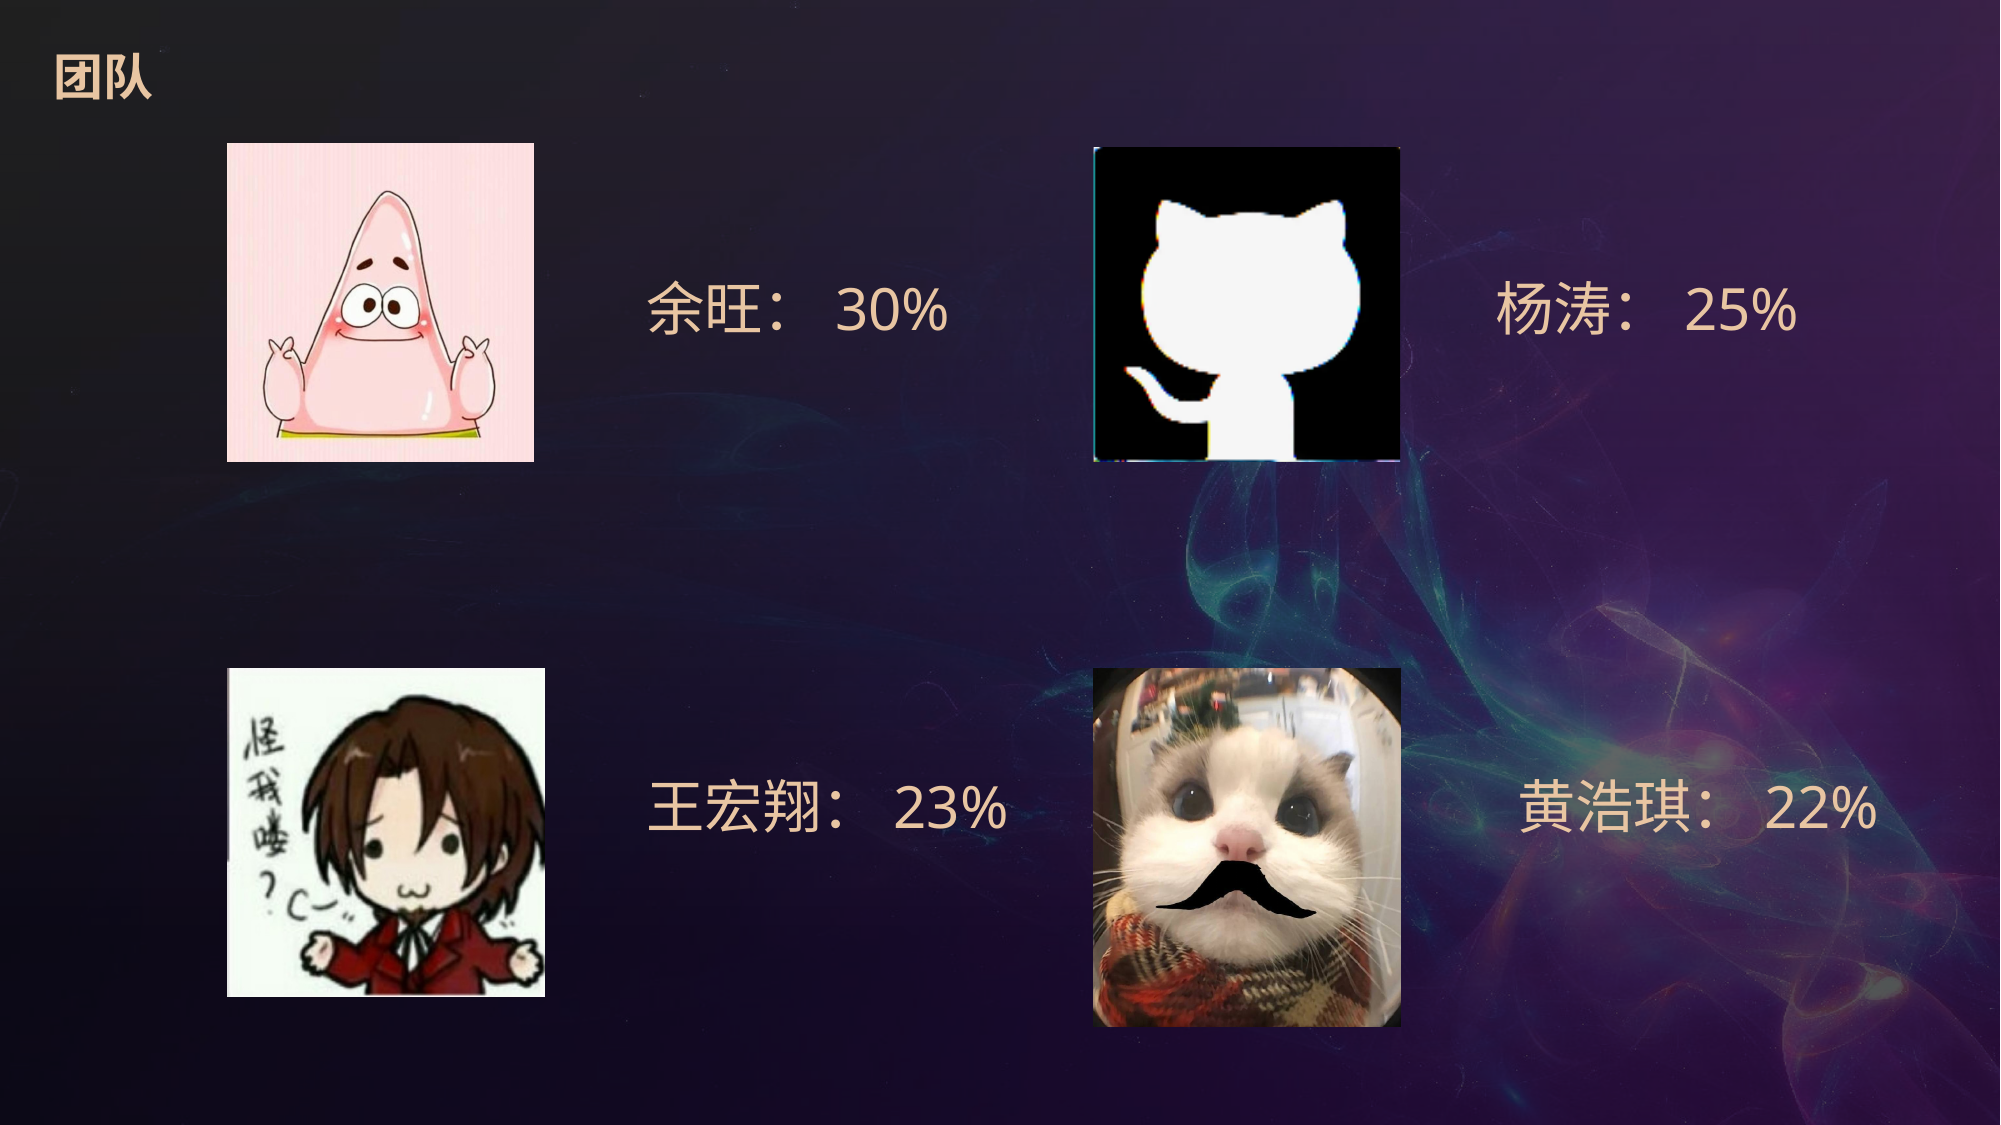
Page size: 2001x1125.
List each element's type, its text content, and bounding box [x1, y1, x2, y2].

picture [227, 668, 545, 997]
picture [1093, 147, 1401, 462]
text_box 团队 [33, 29, 534, 116]
picture [1093, 668, 1401, 1027]
text_box 黄浩琪：22% [1502, 762, 1726, 885]
picture [227, 143, 534, 462]
text_box 余旺：30% [631, 265, 962, 388]
text_box 王宏翔：23% [631, 762, 856, 885]
text_box 杨涛：25% [1480, 265, 1704, 388]
